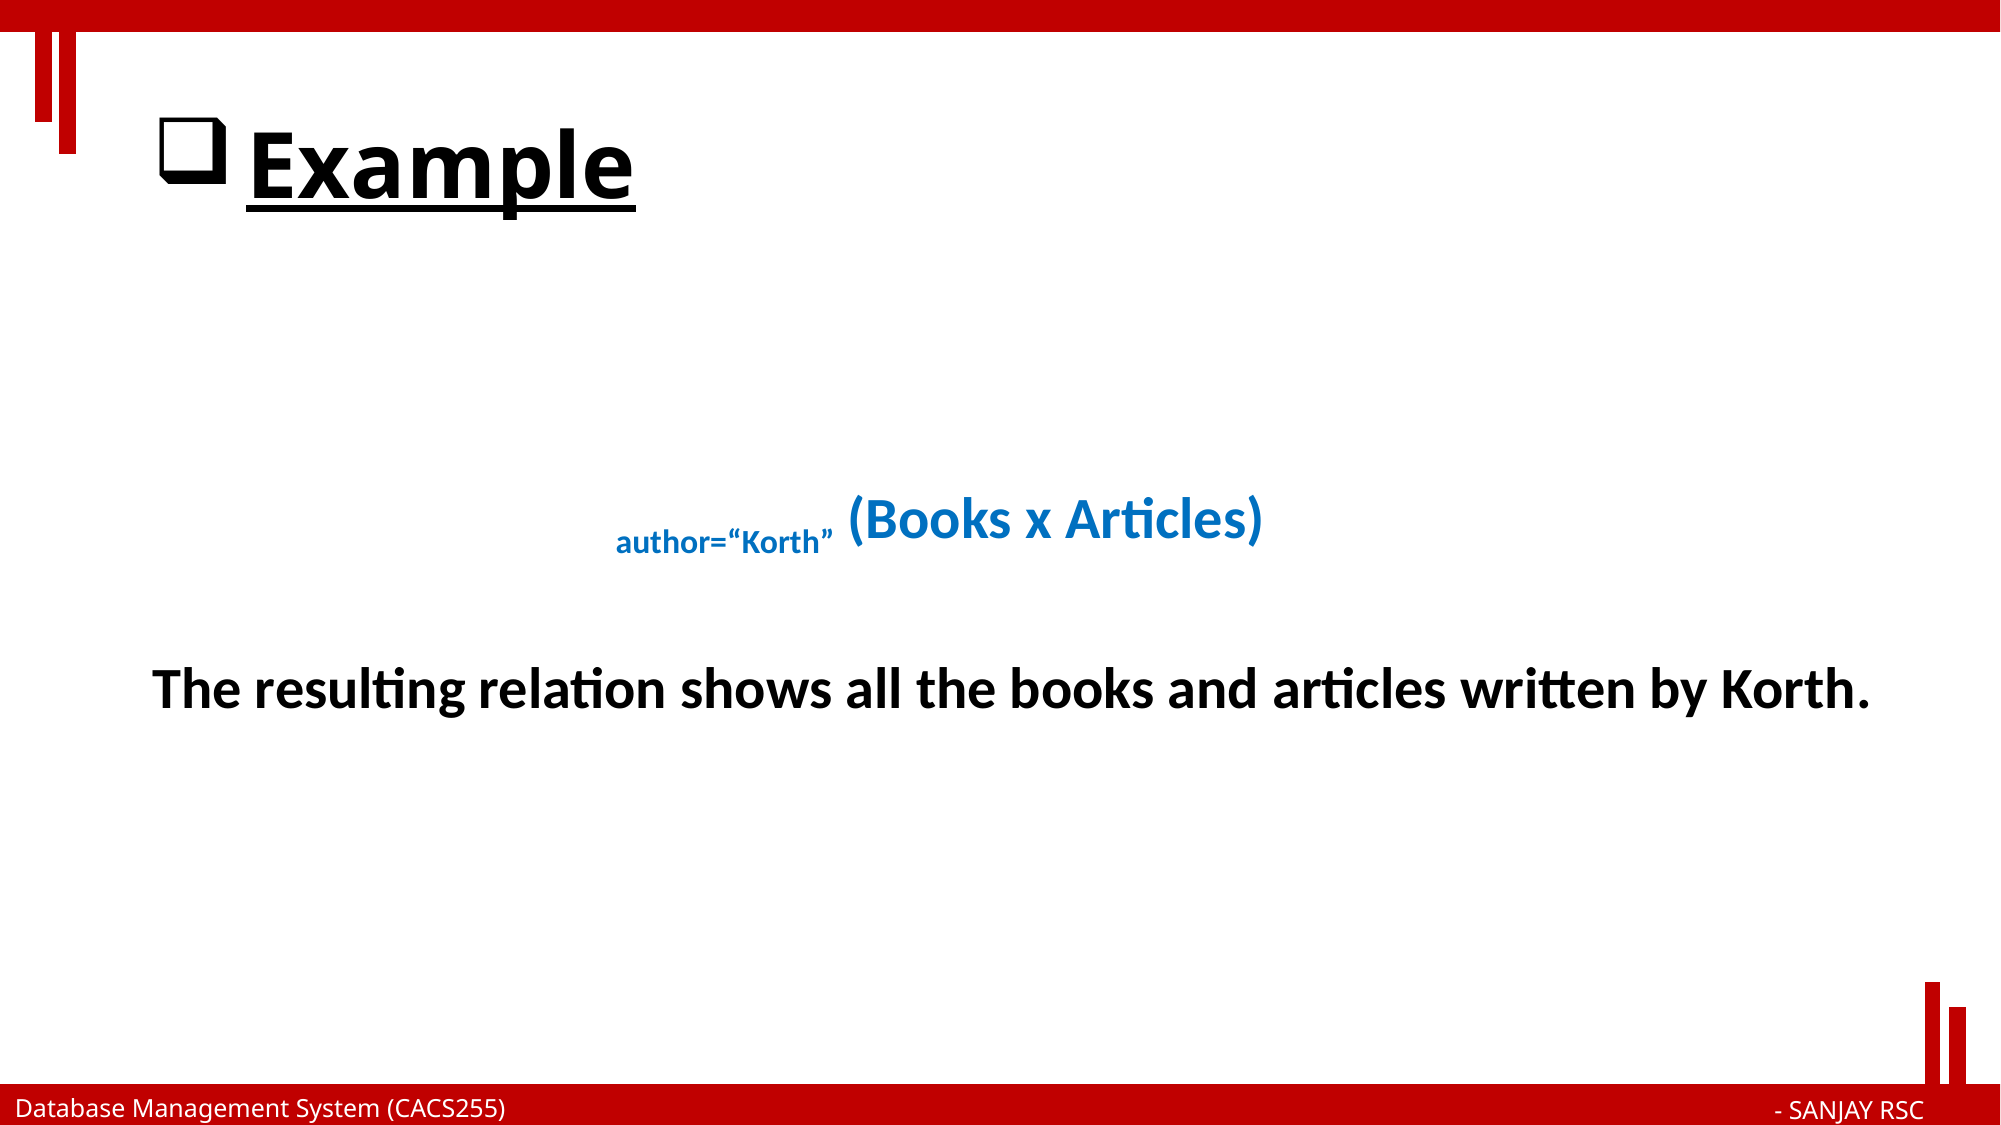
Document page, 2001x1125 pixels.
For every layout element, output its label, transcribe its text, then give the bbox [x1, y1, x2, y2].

title Example [137, 59, 1863, 278]
